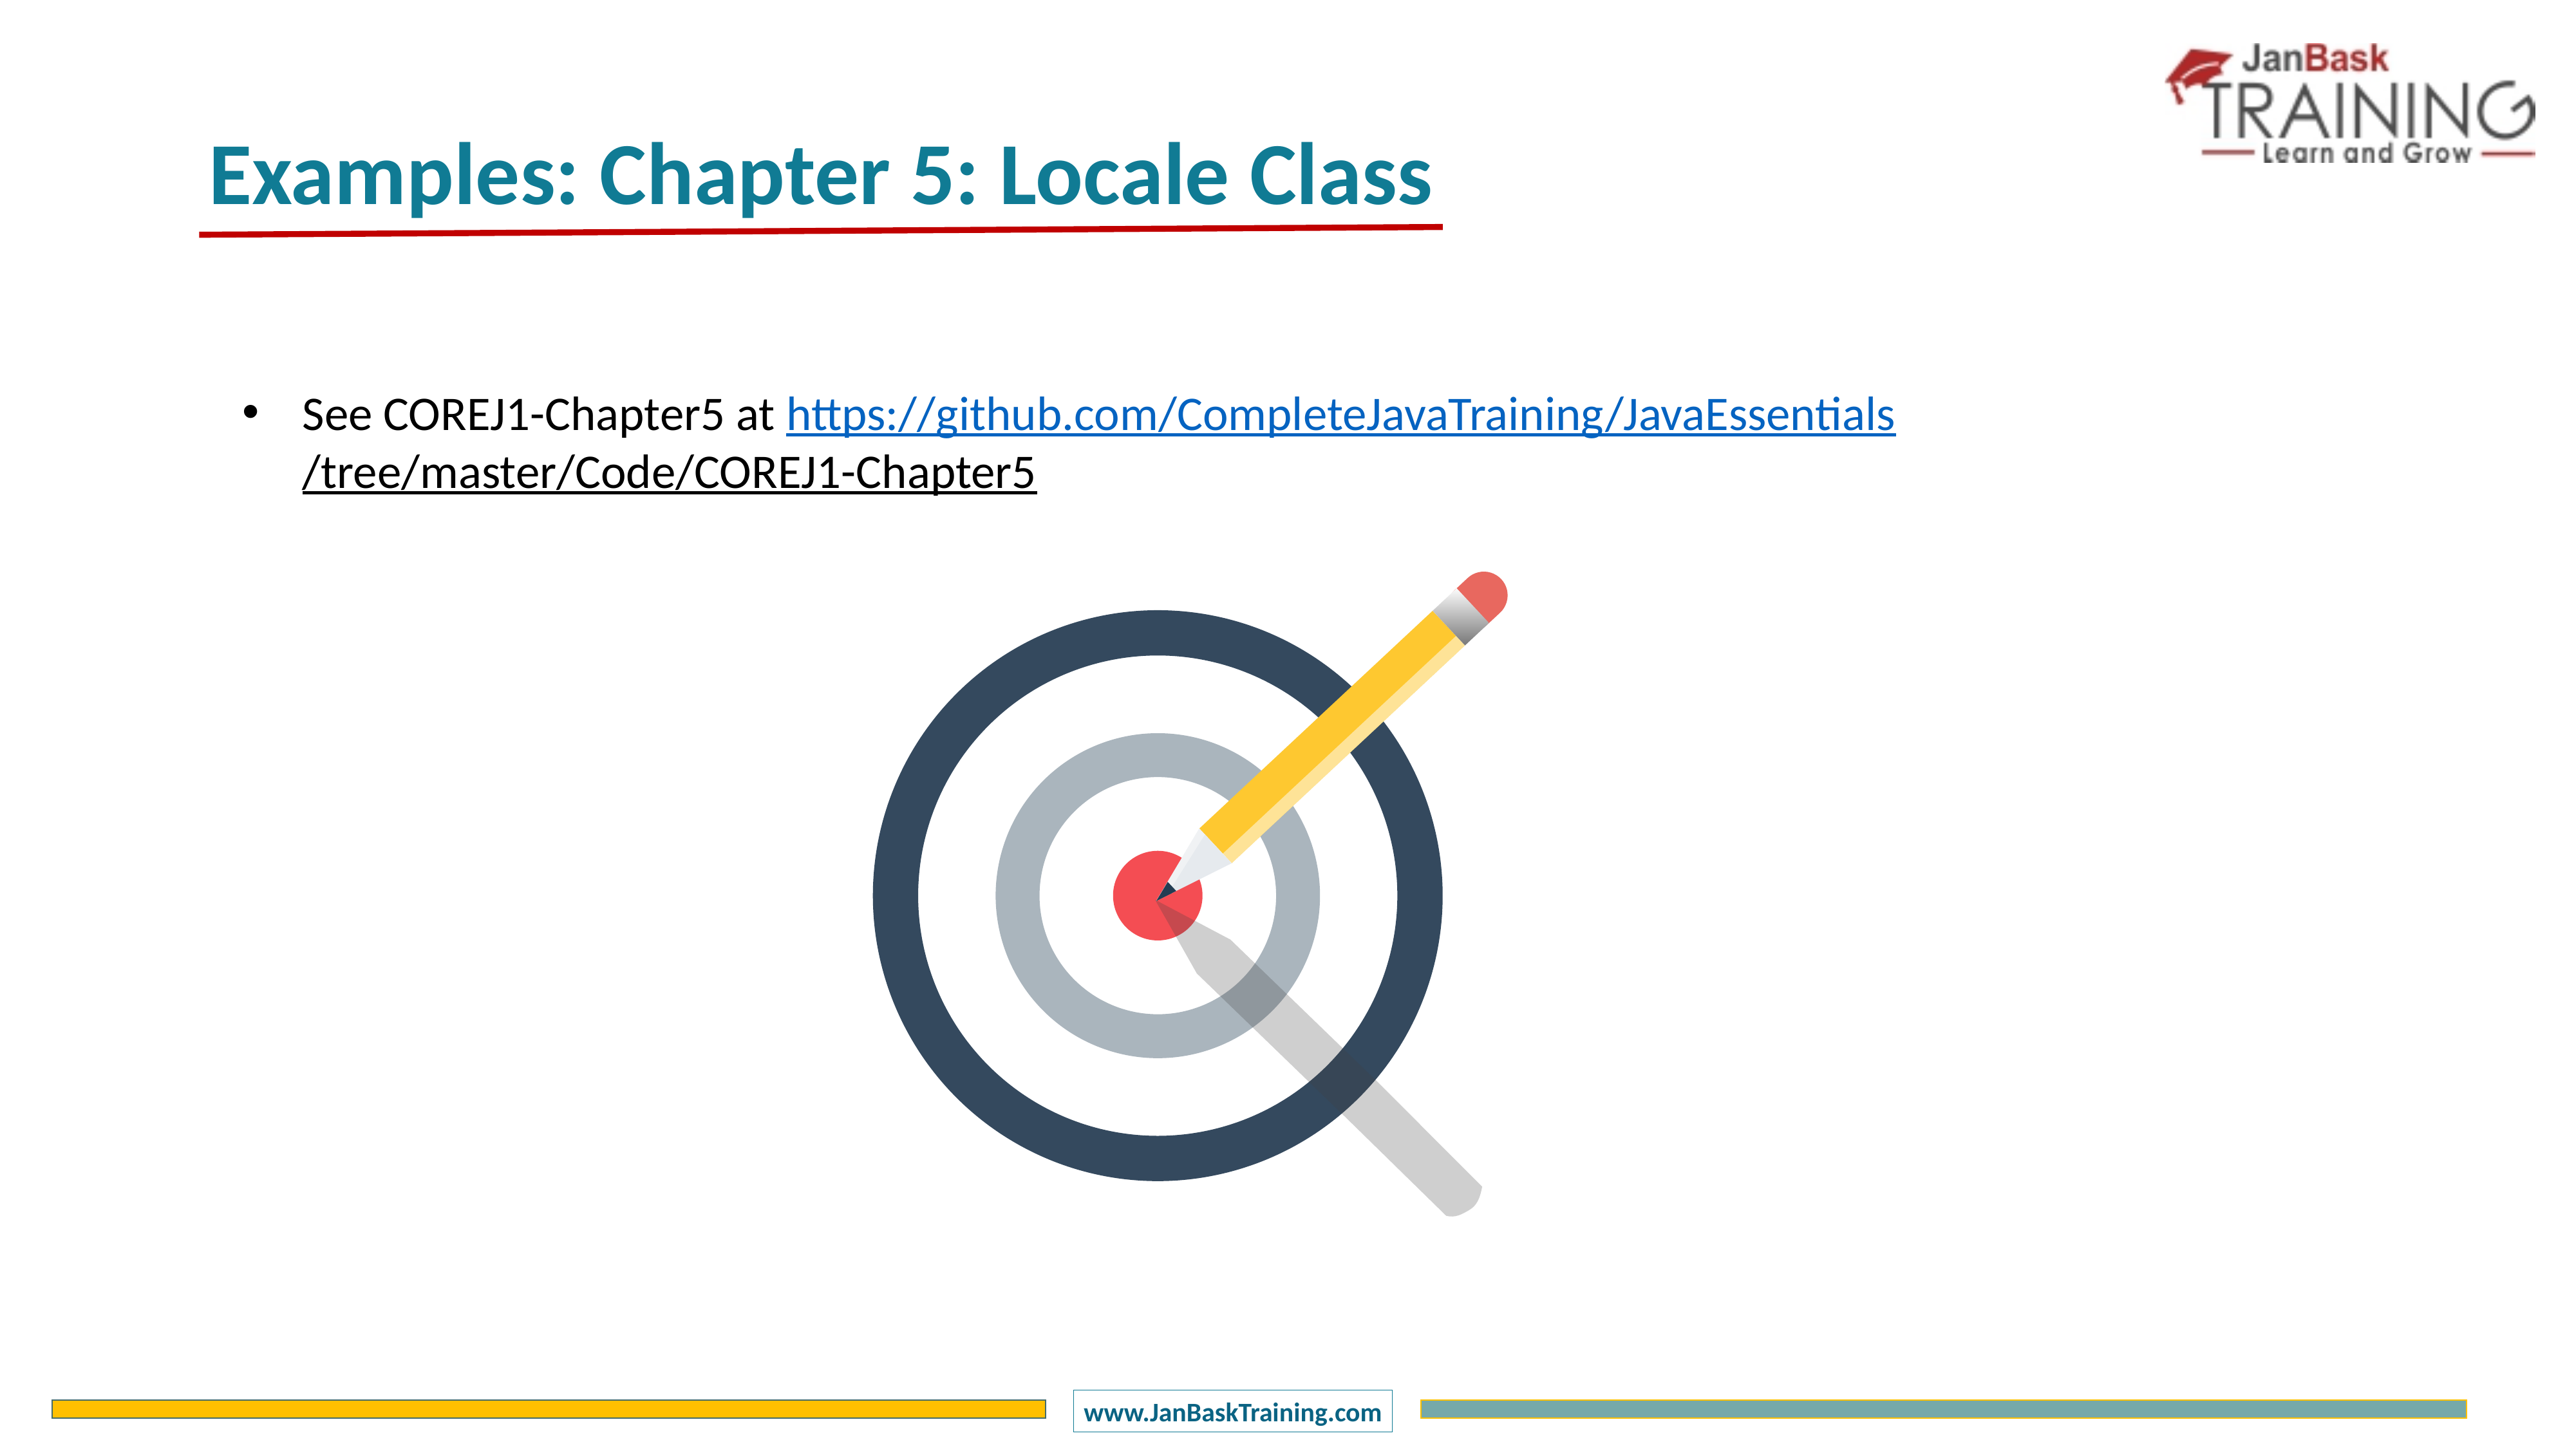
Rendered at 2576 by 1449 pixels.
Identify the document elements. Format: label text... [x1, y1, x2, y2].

picture [2165, 43, 2535, 163]
text_box See COREJ1-Chapter5 at https://github.com/CompleteJavaTraining/JavaEssentials/tree/master/Code/COREJ1-Chapter5 [232, 377, 2205, 503]
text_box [872, 610, 1565, 1217]
text_box Examples: Chapter 5: Locale Class [199, 111, 2111, 302]
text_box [199, 227, 1443, 235]
